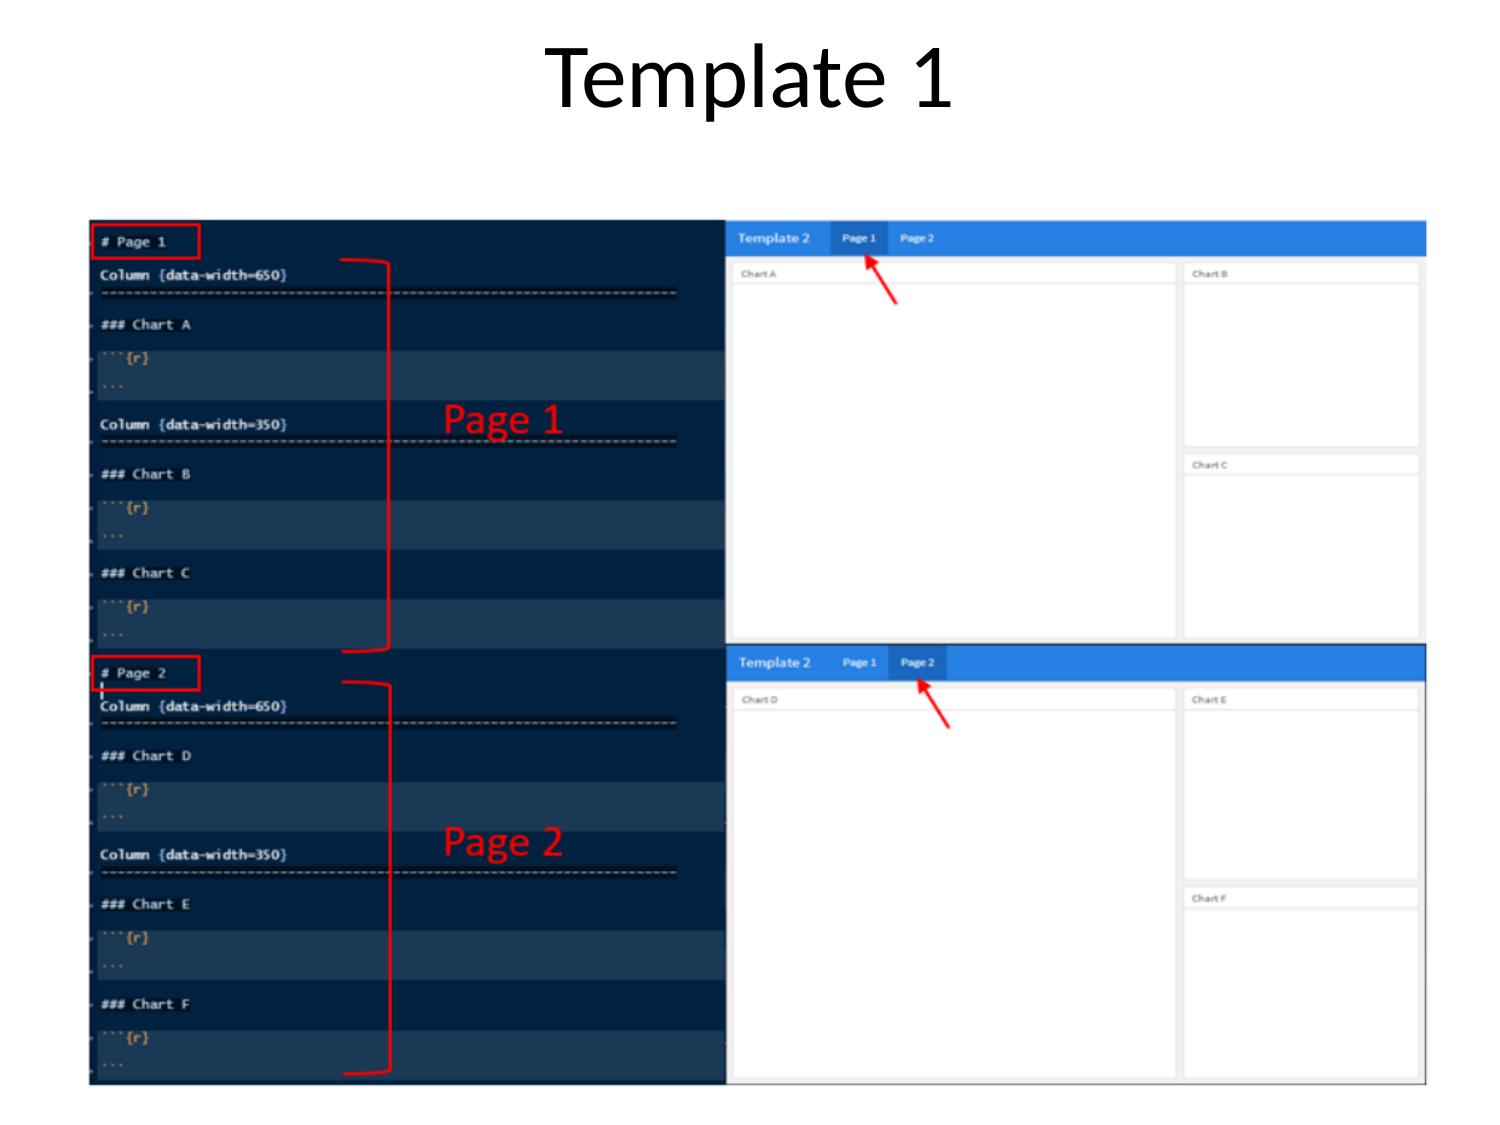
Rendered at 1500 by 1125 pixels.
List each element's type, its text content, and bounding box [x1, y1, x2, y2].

picture [74, 199, 1440, 1101]
title Template 1 [99, 4, 1400, 138]
